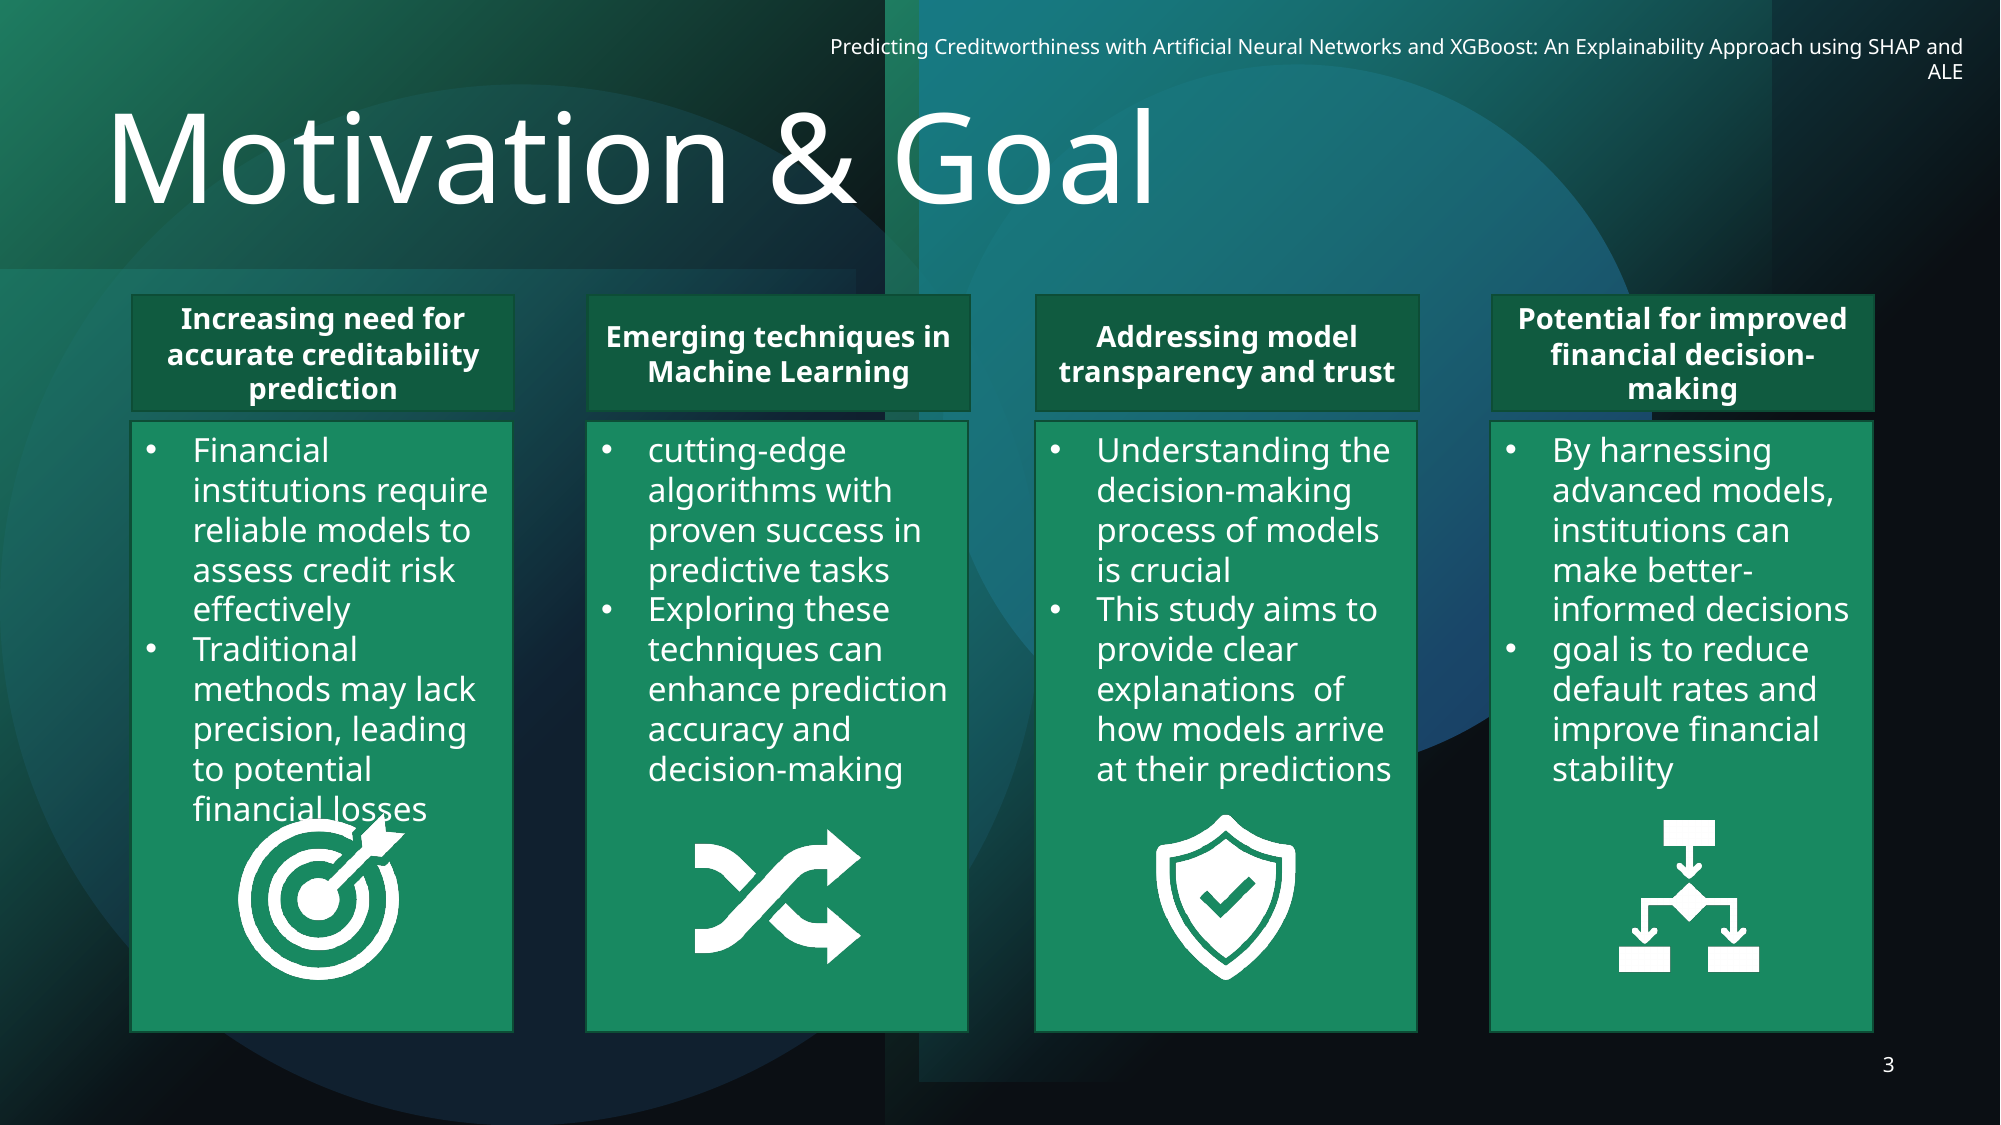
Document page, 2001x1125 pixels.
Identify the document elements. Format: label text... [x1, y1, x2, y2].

text_box Potential for improved financial decision-making [1491, 295, 1875, 412]
picture [680, 797, 878, 995]
picture [1600, 807, 1779, 986]
picture [220, 794, 423, 998]
title Motivation & Goal [88, 88, 1910, 386]
text_box Understanding the decision-making process of models is crucial This study aims to provide clear explanations of how models arrive at their predictions [1034, 421, 1418, 1032]
text_box Emerging techniques in Machine Learning [587, 295, 970, 412]
text_box By harnessing advanced models, institutions can make better-informed decisions goal is to reduce default rates and improve financial stability [1490, 421, 1873, 1032]
text_box Addressing model transparency and trust [1036, 295, 1419, 412]
text_box cutting-edge algorithms with proven success in predictive tasks Exploring these techniques can enhance prediction accuracy and decision-making [586, 421, 969, 1032]
text_box Financial institutions require reliable models to assess credit risk effectively Traditional methods may lack precision, leading to potential financial losses [130, 421, 513, 1032]
text_box Increasing need for accurate creditability prediction [131, 295, 515, 412]
slide_number ‹#› [1785, 1035, 1910, 1096]
text_box Predicting Creditworthiness with Artificial Neural Networks and XGBoost: An Explainability Approach using SHAP and ALE [790, 26, 1979, 91]
picture [1127, 797, 1324, 995]
